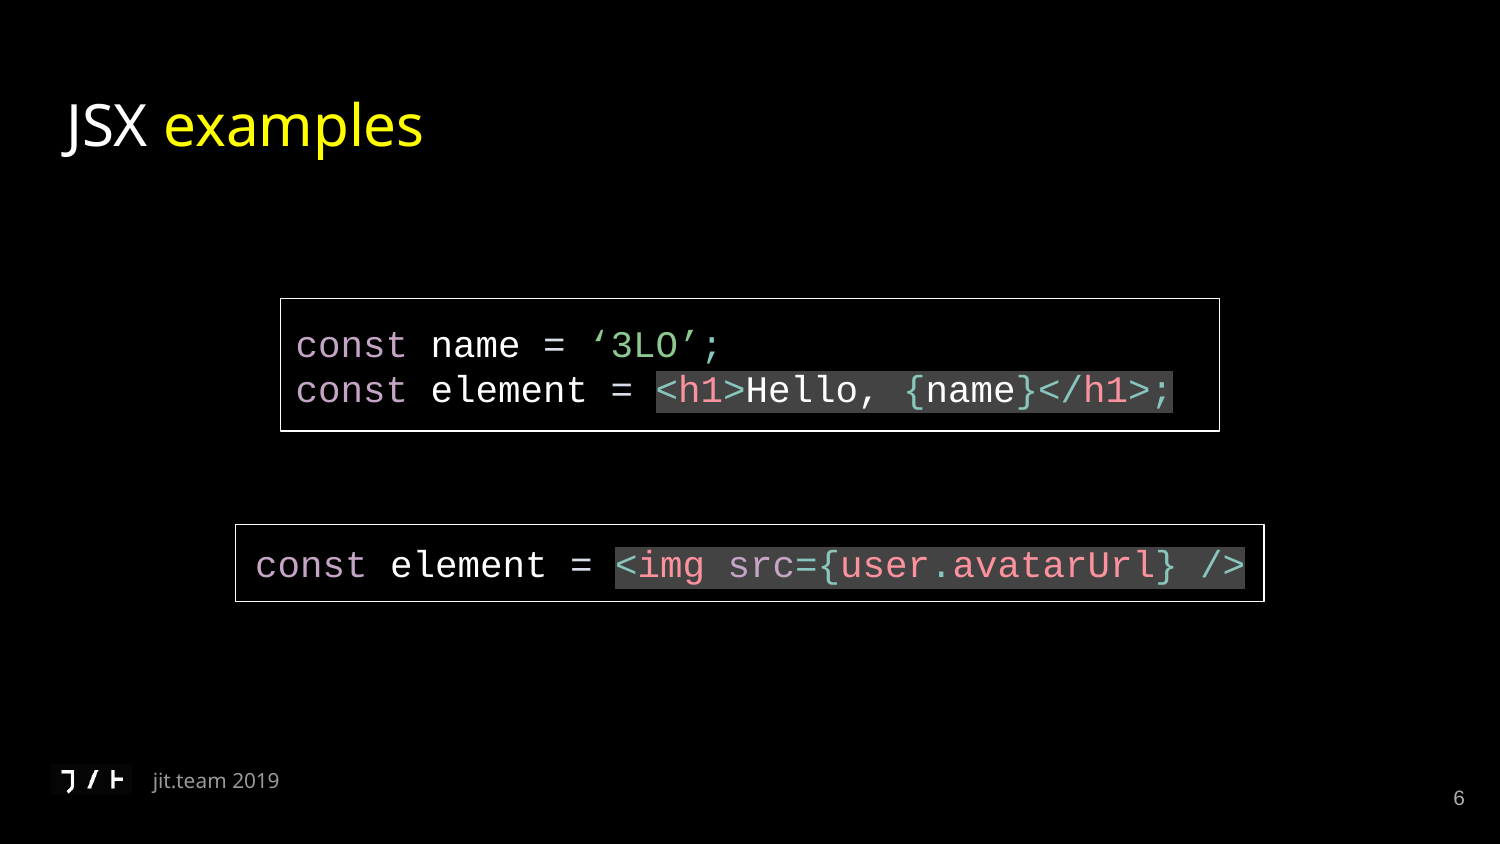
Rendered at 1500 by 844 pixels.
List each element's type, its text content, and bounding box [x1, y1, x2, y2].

picture [50, 764, 133, 796]
text_box const name = ‘3LO’; const element = <h1>Hello, {name}</h1>; [280, 298, 1220, 431]
text_box jit.team 2019 [90, 752, 342, 807]
slide_number ‹#› [1389, 764, 1480, 830]
text_box const element = <img src={user.avatarUrl} /> [235, 524, 1265, 602]
title JSX examples [51, 72, 1449, 167]
